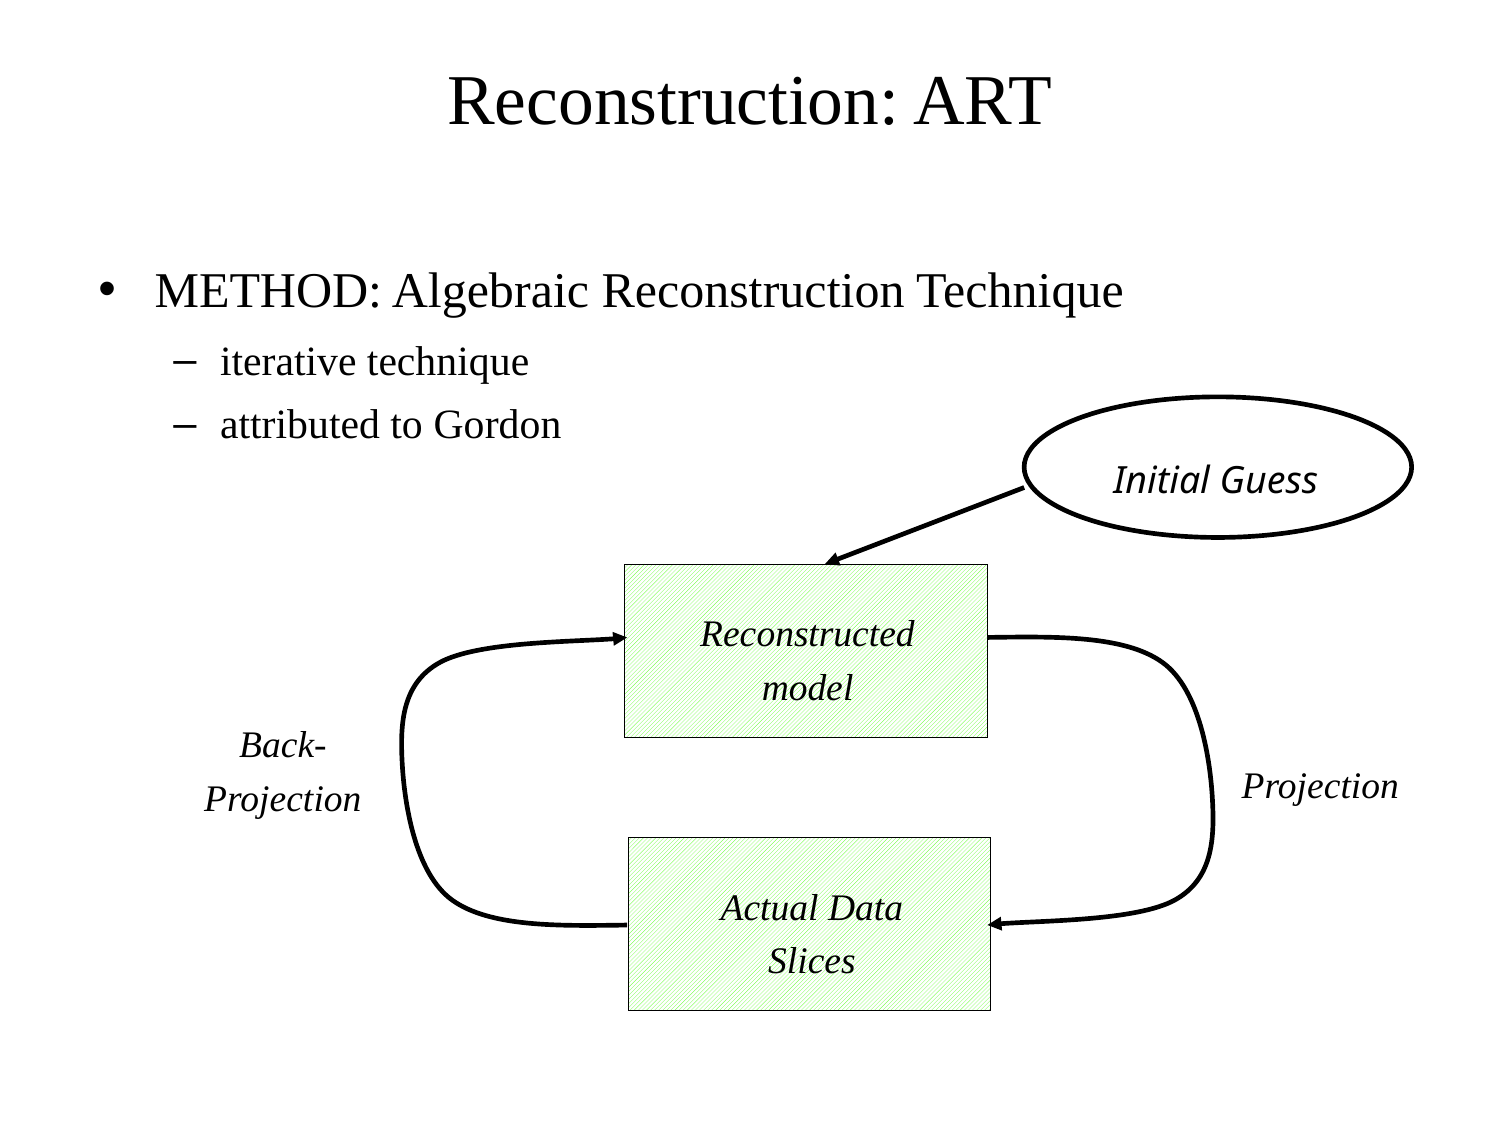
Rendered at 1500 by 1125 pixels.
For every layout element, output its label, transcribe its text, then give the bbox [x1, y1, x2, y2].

text_box Actual Data Slices [705, 866, 919, 989]
text_box [628, 837, 991, 1011]
text_box Projection [1226, 744, 1415, 814]
text_box [401, 632, 628, 926]
text_box [1024, 396, 1412, 538]
list METHOD: Algebraic Reconstruction Technique iterative technique attributed to Gordon [83, 256, 1359, 495]
text_box [624, 564, 988, 738]
text_box [825, 487, 1025, 566]
text_box [987, 636, 1214, 930]
text_box Back- Projection [189, 703, 377, 827]
text_box Reconstructed model [685, 592, 931, 716]
text_box Reconstruction: ART [74, 45, 1425, 233]
